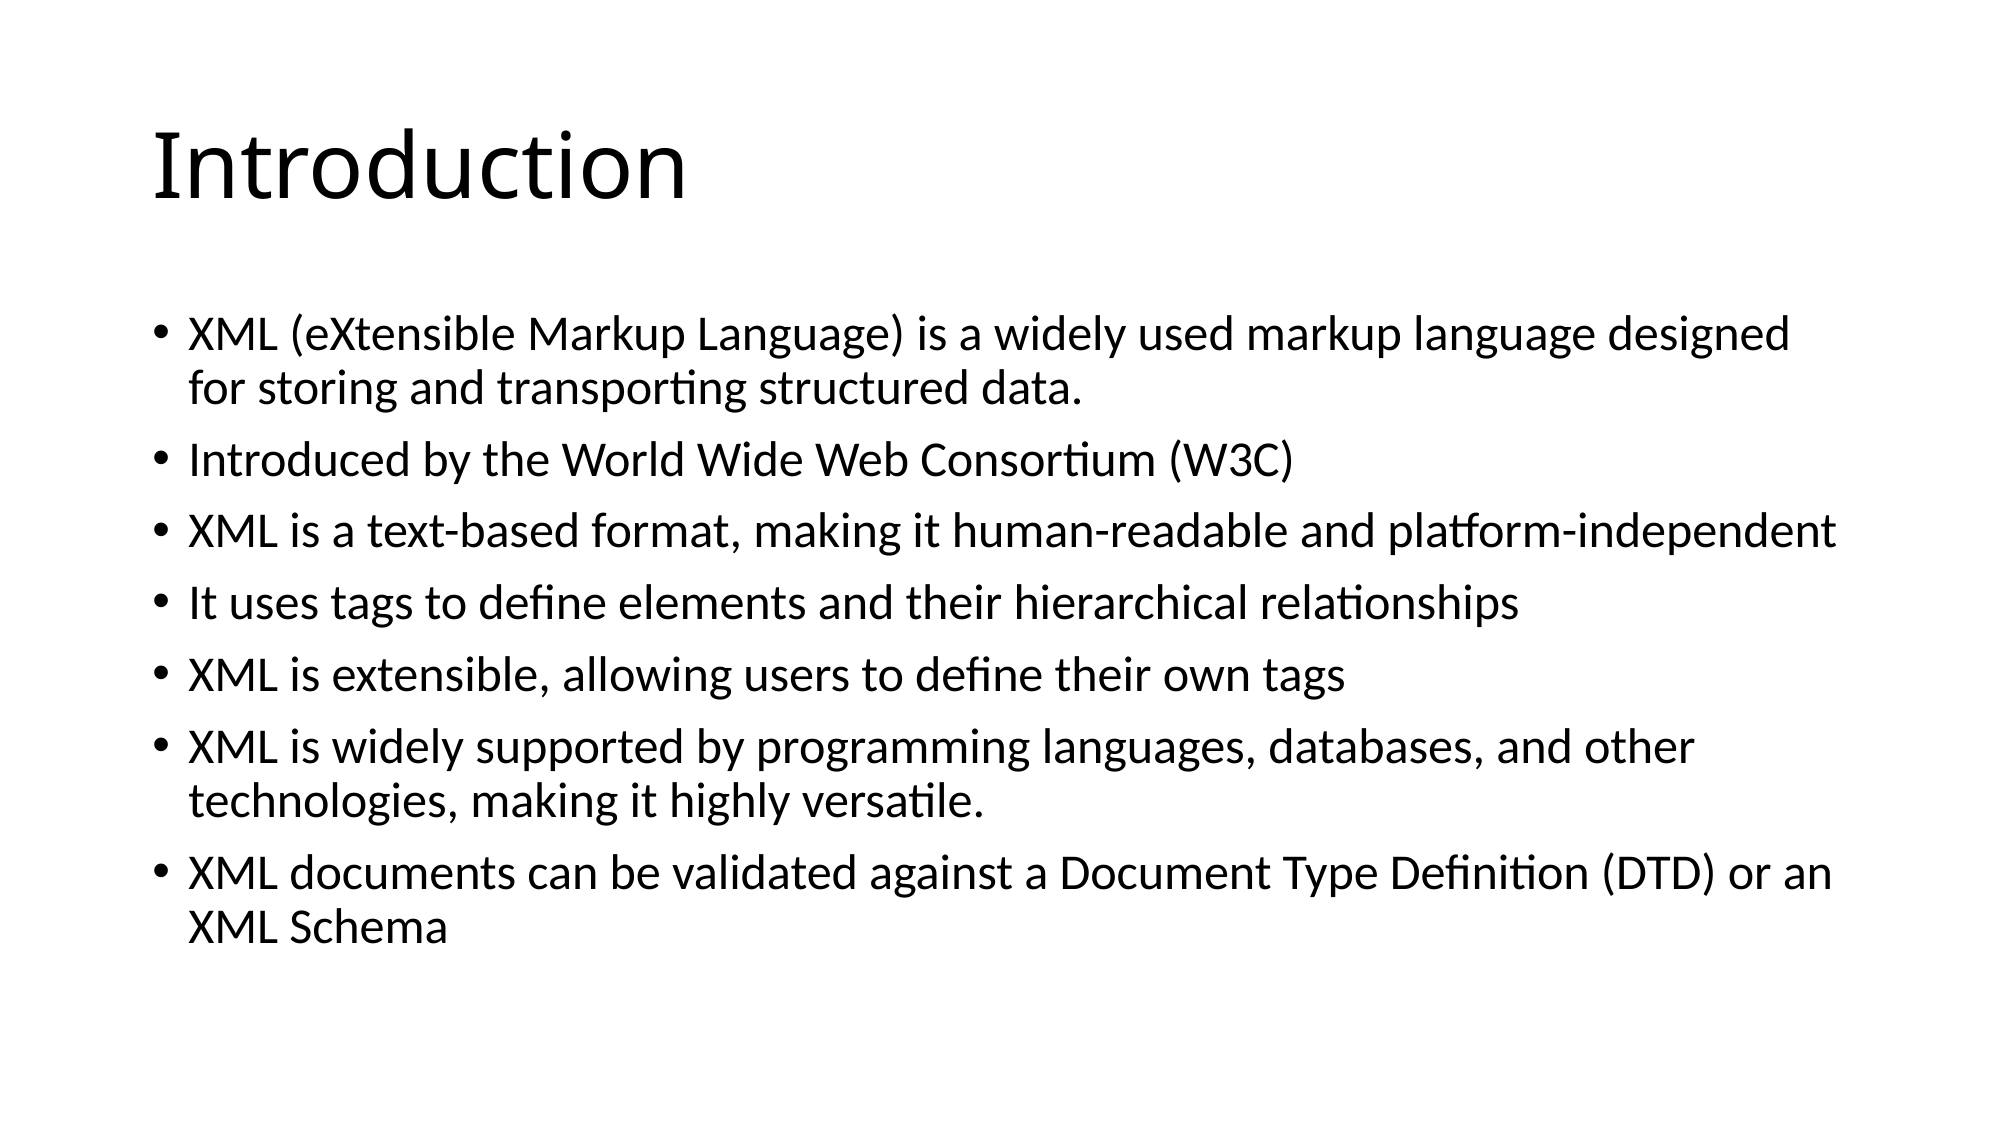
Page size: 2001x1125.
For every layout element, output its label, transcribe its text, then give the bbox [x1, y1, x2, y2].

list XML (eXtensible Markup Language) is a widely used markup language designed for storing and transporting structured data. Introduced by the World Wide Web Consortium (W3C) XML is a text-based format, making it human-readable and platform-independent It uses tags to define elements and their hierarchical relationships XML is extensible, allowing users to define their own tags XML is widely supported by programming languages, databases, and other technologies, making it highly versatile. XML documents can be validated against a Document Type Definition (DTD) or an XML Schema [137, 299, 1863, 1014]
title Introduction [137, 59, 1863, 278]
